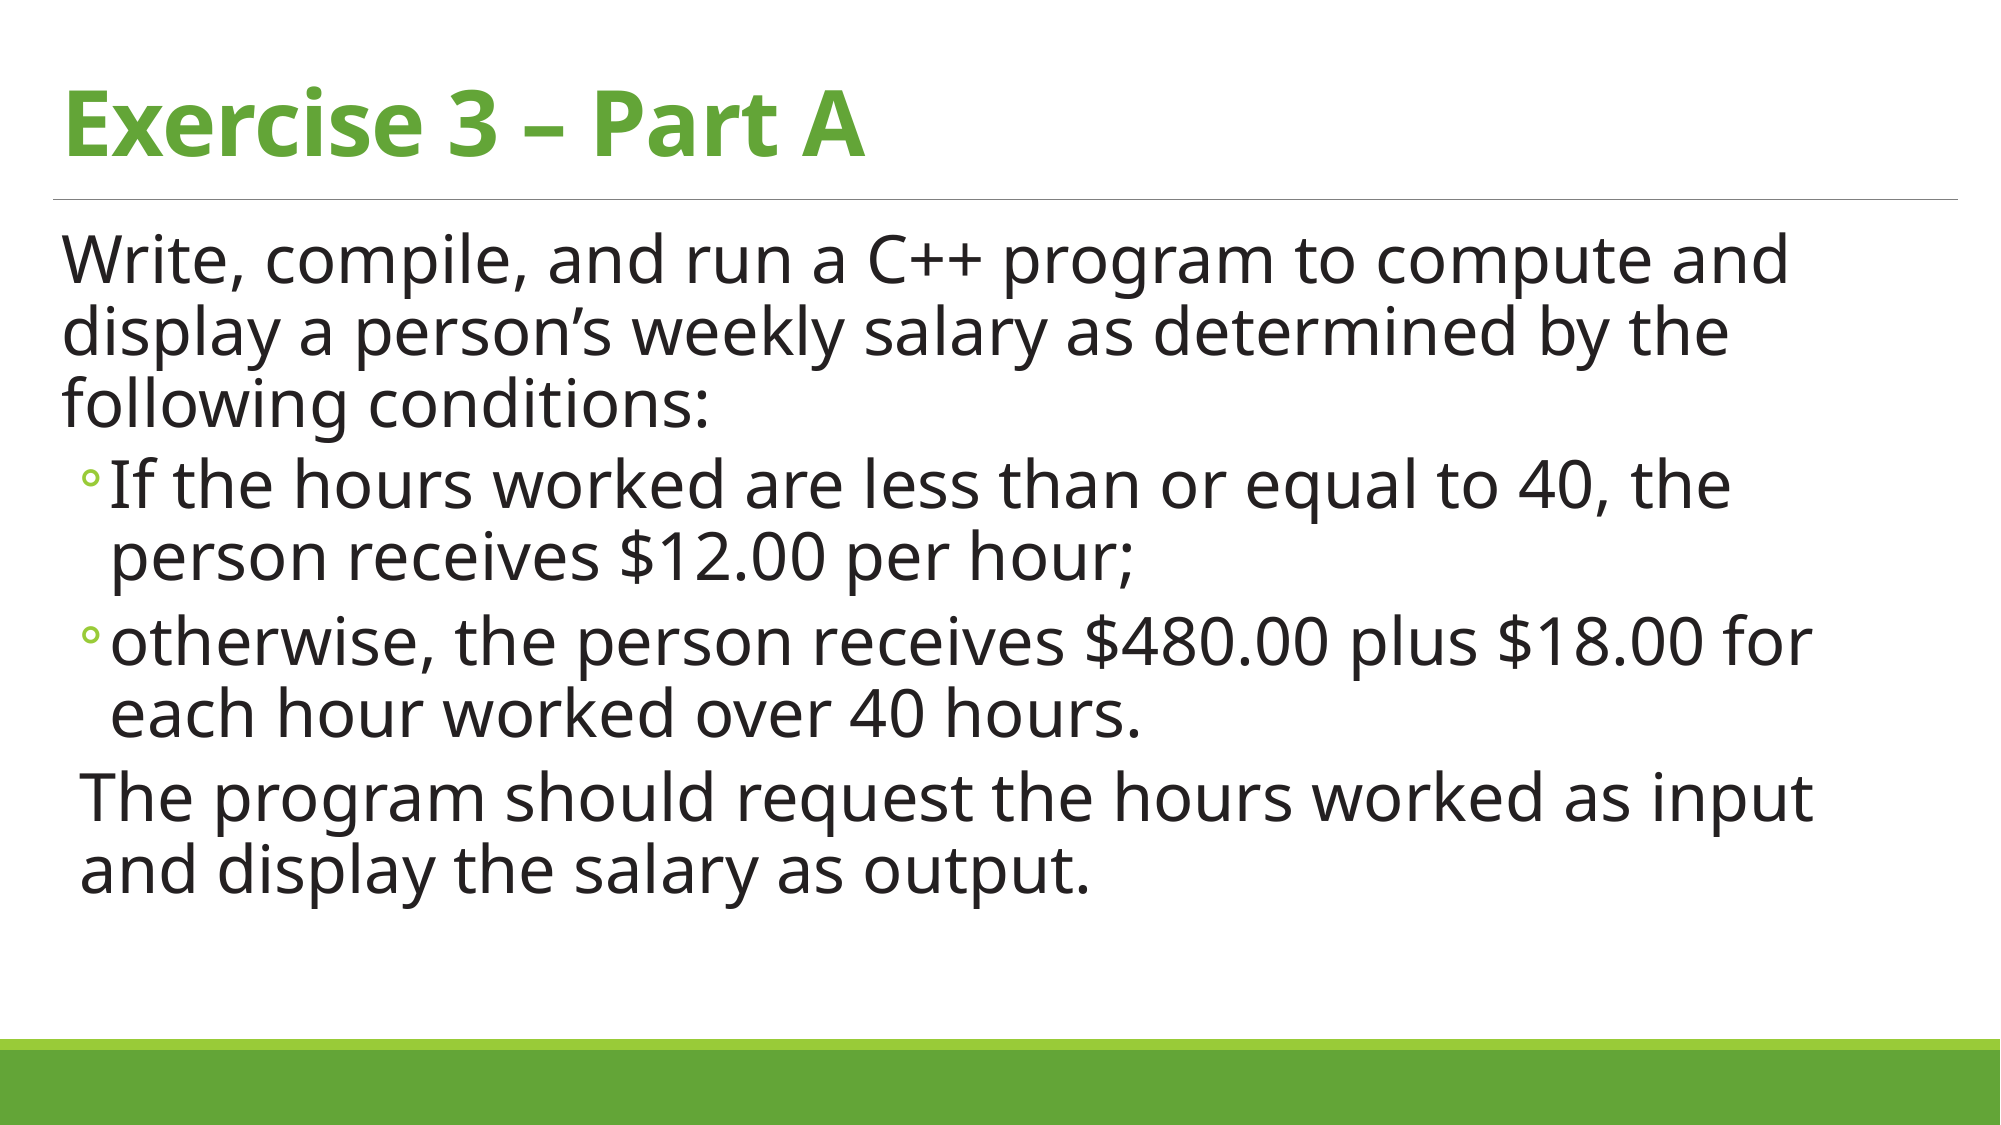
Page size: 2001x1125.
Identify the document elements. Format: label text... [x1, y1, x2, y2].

title Exercise 3 – Part A [46, 47, 1830, 183]
list Write, compile, and run a C++ program to compute and display a person’s weekly salary as determined by the following conditions: If the hours worked are less than or equal to 40, the person receives $12.00 per hour; otherwise, the person receives $480.00 plus $18.00 for each hour worked over 40 hours. The program should request the hours worked as input and display the salary as output. [46, 218, 1830, 1013]
